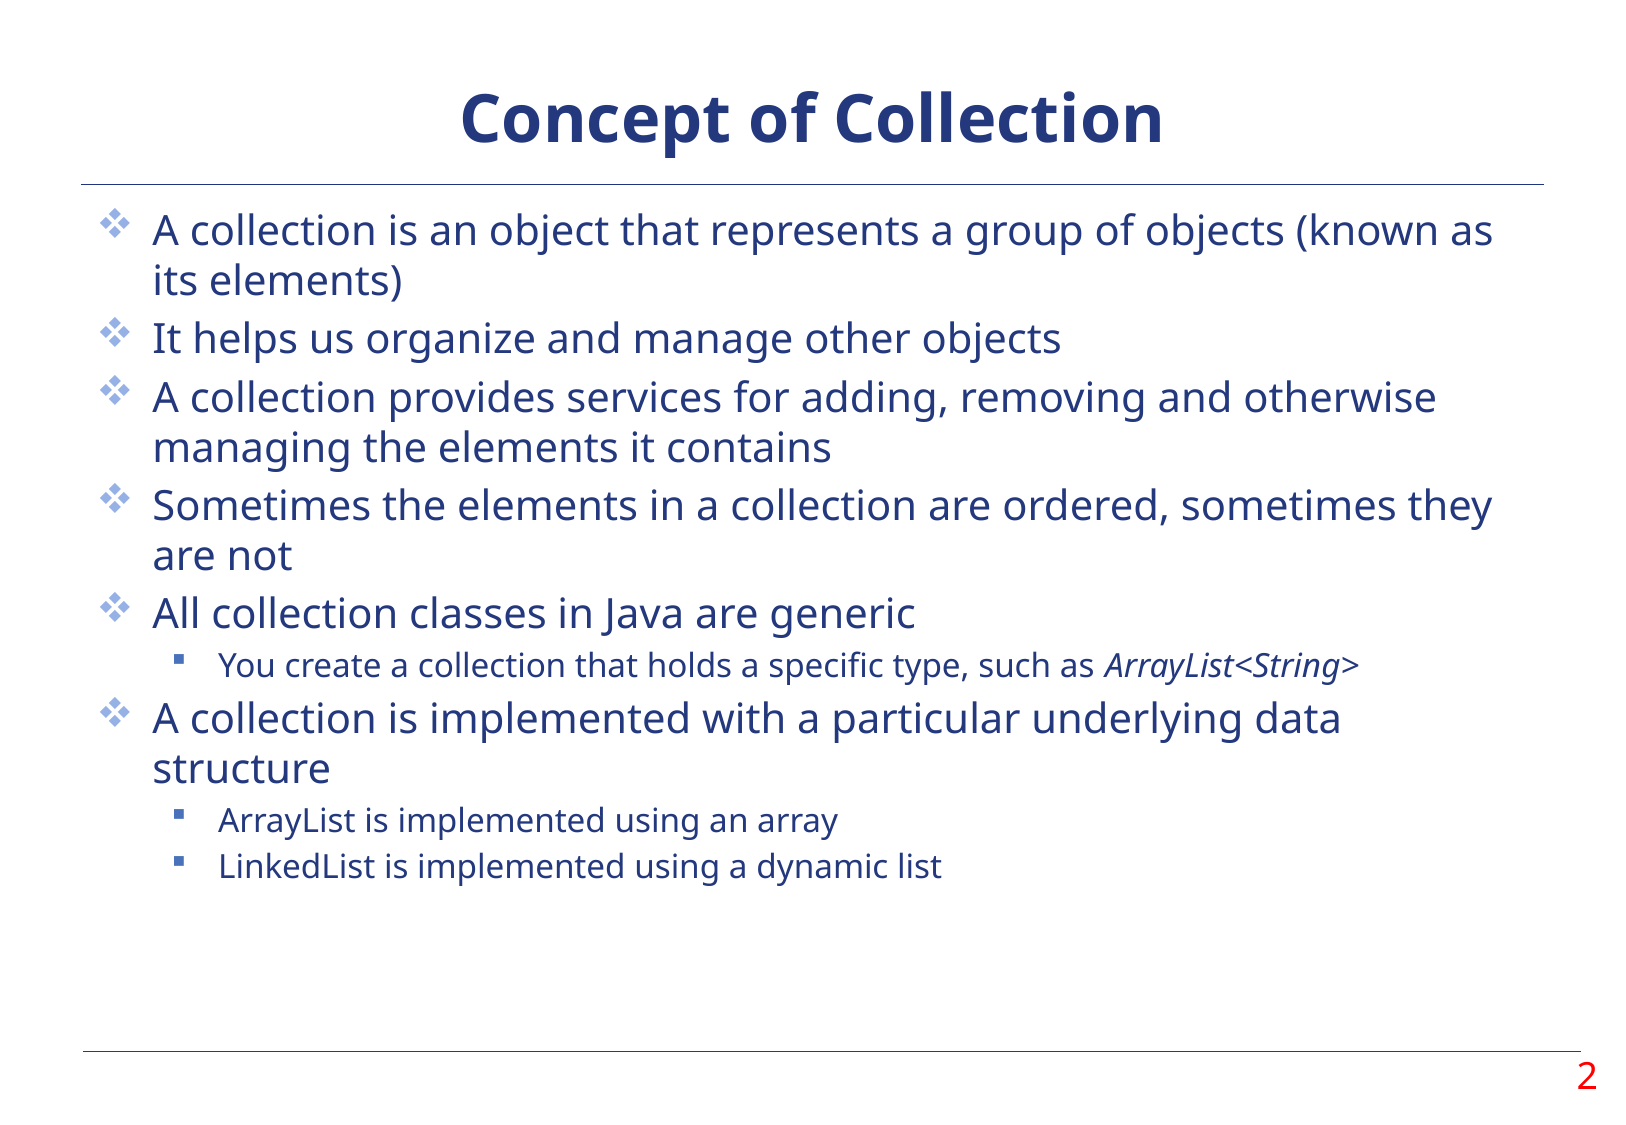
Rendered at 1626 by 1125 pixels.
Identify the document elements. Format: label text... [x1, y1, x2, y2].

list A collection is an object that represents a group of objects (known as its elements) It helps us organize and manage other objects A collection provides services for adding, removing and otherwise managing the elements it contains Sometimes the elements in a collection are ordered, sometimes they are not All collection classes in Java are generic You create a collection that holds a specific type, such as ArrayList<String> A collection is implemented with a particular underlying data structure ArrayList is implemented using an array LinkedList is implemented using a dynamic list [81, 196, 1544, 368]
title Concept of Collection [81, 52, 1544, 179]
